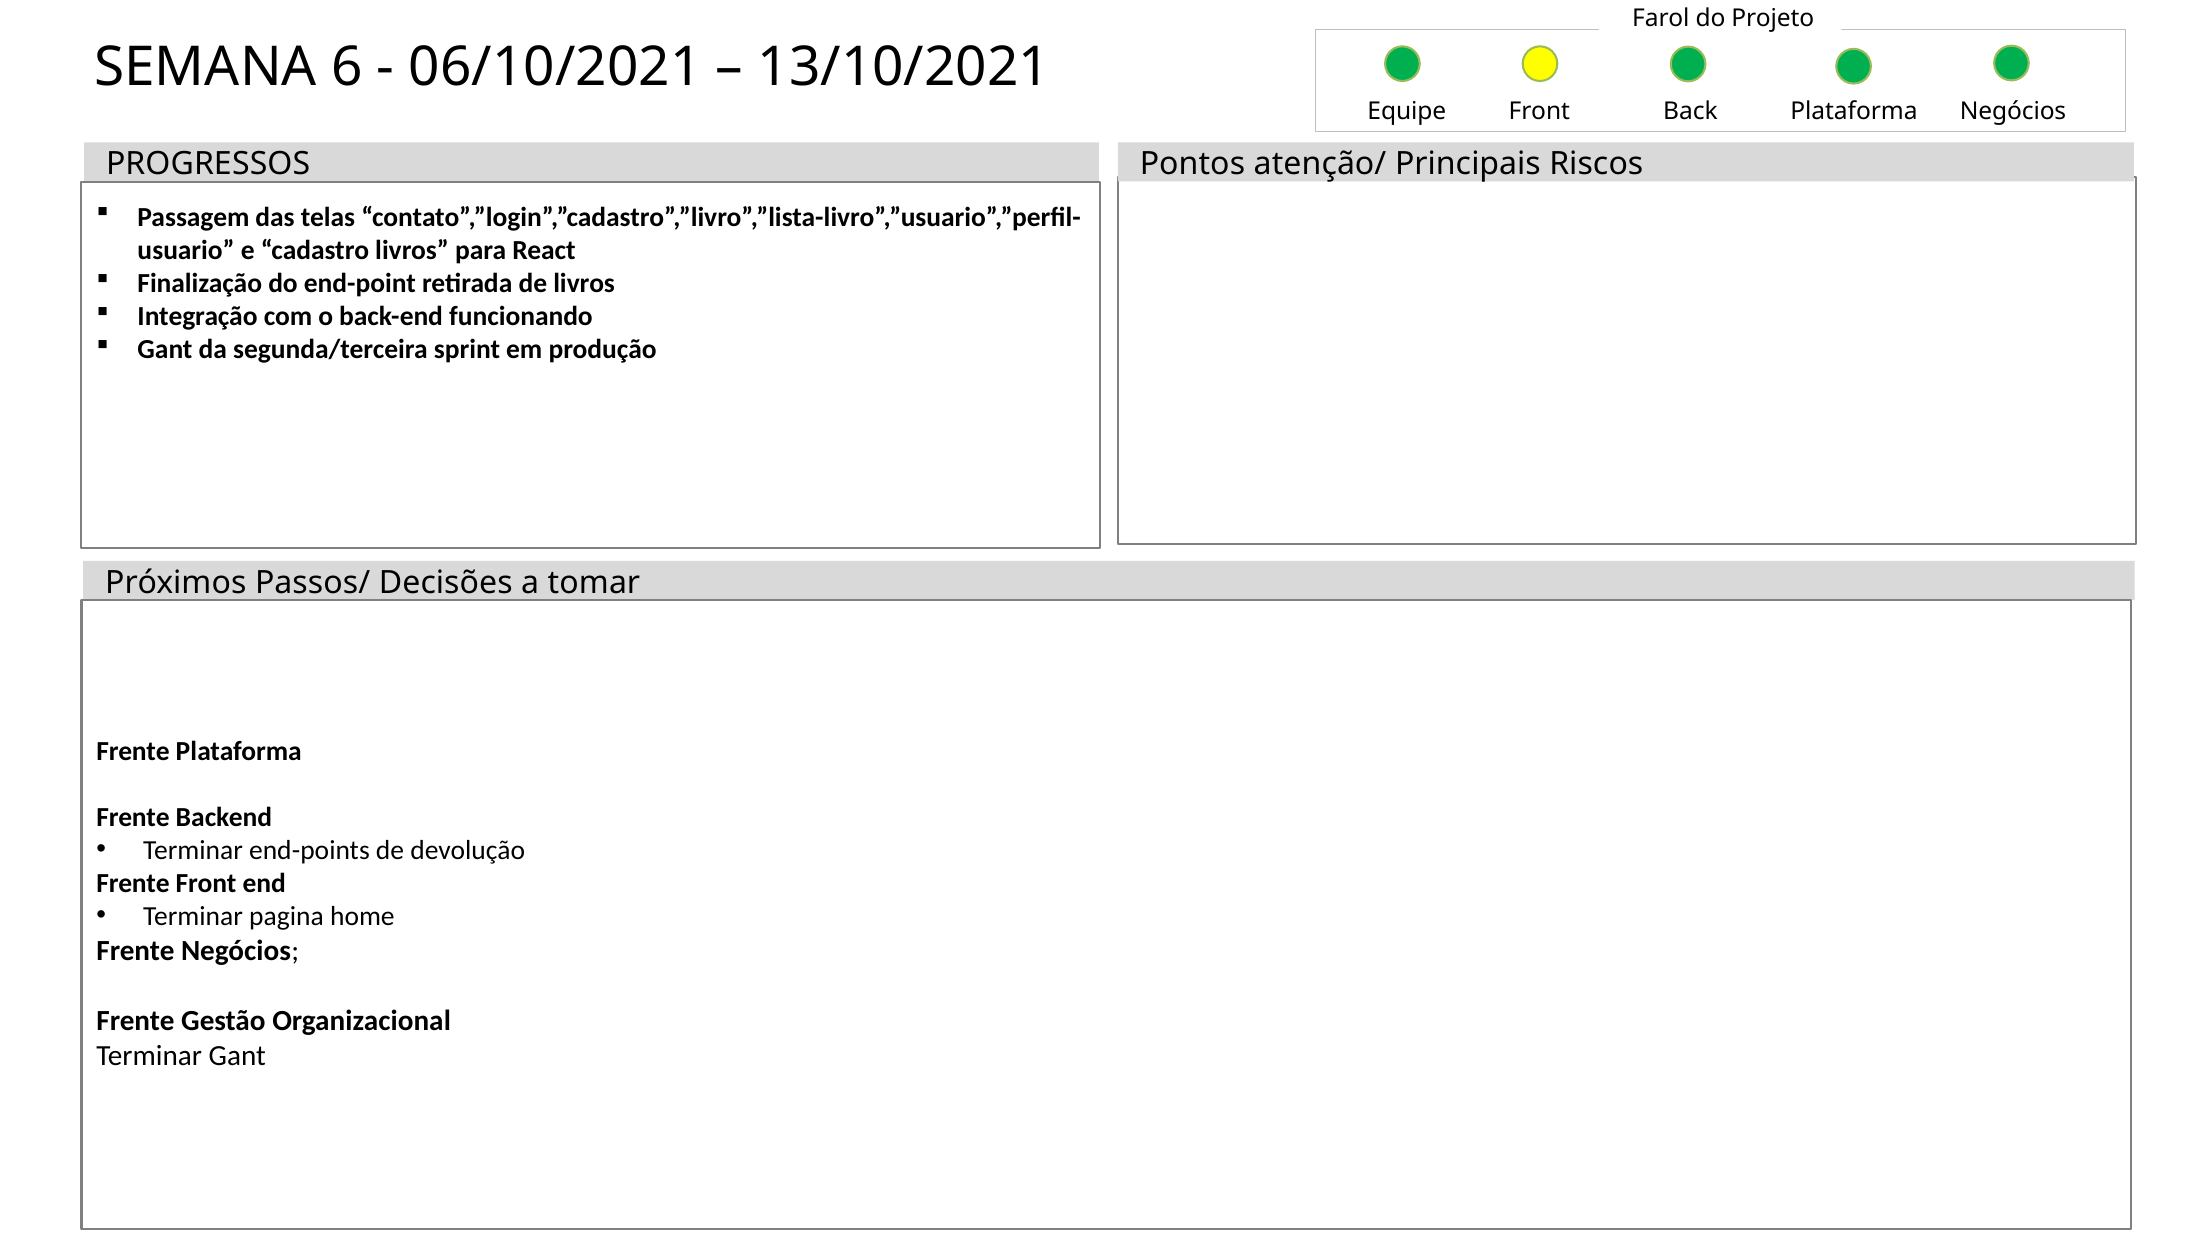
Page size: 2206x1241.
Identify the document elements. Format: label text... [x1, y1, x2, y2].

text_box Passagem das telas “contato”,”login”,”cadastro”,”livro”,”lista-livro”,”usuario”,”perfil-usuario” e “cadastro livros” para React Finalização do end-point retirada de livros Integração com o back-end funcionando Gant da segunda/terceira sprint em produção [79, 179, 1102, 550]
text_box Pontos atenção/ Principais Riscos [1117, 142, 2134, 182]
text_box Próximos Passos/ Decisões a tomar [83, 560, 2135, 600]
text_box [1834, 46, 1874, 86]
text_box Frente Plataforma Frente Backend Terminar end-points de devolução Frente Front end Terminar pagina home Frente Negócios; Frente Gestão Organizacional Terminar Gant [79, 598, 2134, 1231]
text_box Farol do Projeto [1597, 0, 1843, 33]
title SEMANA 6 - 06/10/2021 – 13/10/2021 [77, 30, 2062, 162]
text_box [1668, 44, 1708, 84]
text_box [1116, 175, 2139, 546]
text_box PROGRESSOS [84, 142, 1099, 179]
text_box [1313, 27, 2127, 133]
